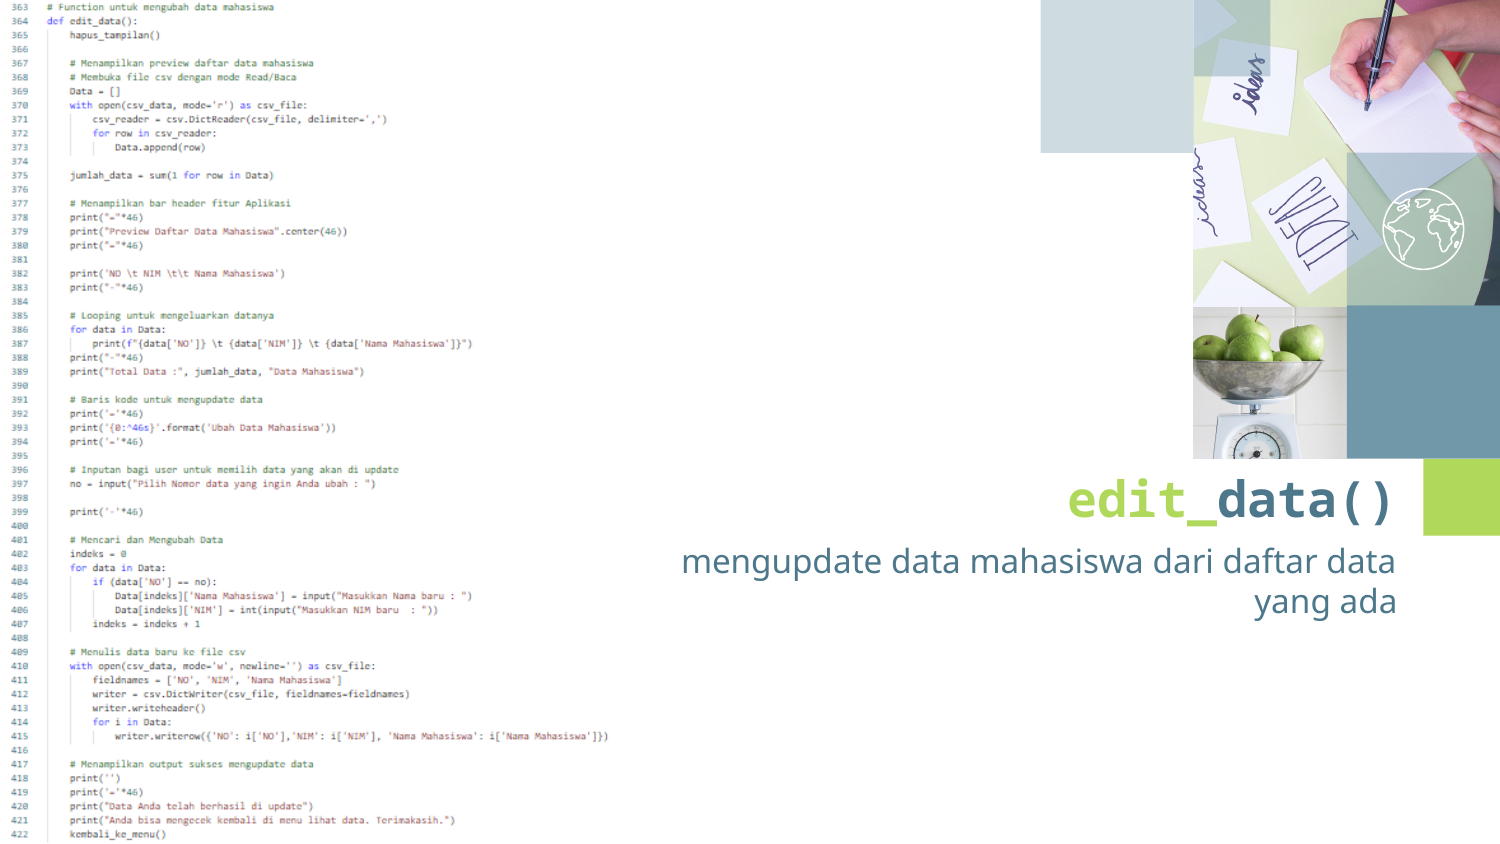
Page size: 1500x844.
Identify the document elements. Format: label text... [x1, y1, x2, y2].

text_box edit_data() mengupdate data mahasiswa dari daftar data yang ada [639, 452, 1413, 610]
picture [0, 0, 634, 844]
picture [1193, 0, 1500, 452]
